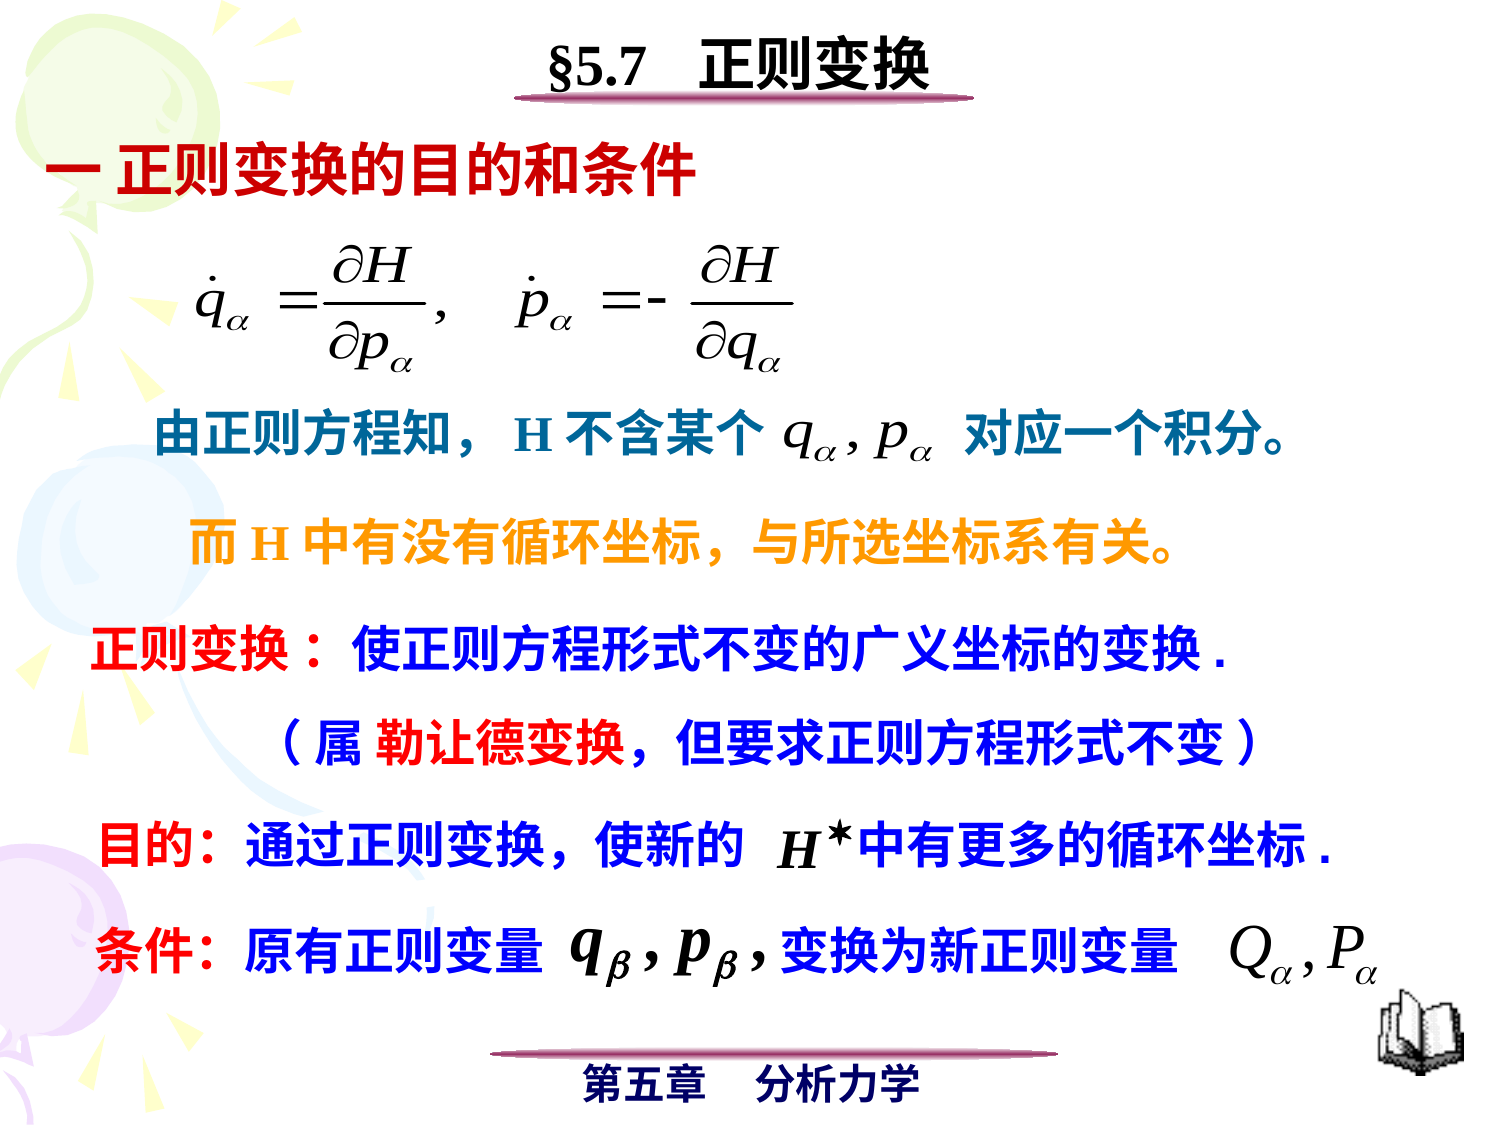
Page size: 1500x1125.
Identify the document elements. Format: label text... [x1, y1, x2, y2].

text_box §5.7 正则变换 [490, 20, 987, 105]
text_box [490, 1051, 513, 1057]
text_box [513, 90, 975, 107]
picture [1375, 987, 1464, 1076]
text_box （ 属 勒让德变换，但要求正则方程形式不变 ） [238, 704, 1313, 779]
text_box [76, 798, 1357, 882]
text_box 而H中有没有循环坐标，与所选坐标系有关。 [173, 503, 1217, 579]
text_box 第五章 分析力学 [513, 1050, 989, 1094]
text_box [538, 1046, 1059, 1059]
text_box 正则变换 ：使正则方程形式不变的广义坐标的变换. [75, 609, 1256, 685]
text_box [76, 892, 1392, 999]
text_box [147, 231, 1330, 475]
text_box 一 正则变换的目的和条件 [0, 125, 739, 211]
